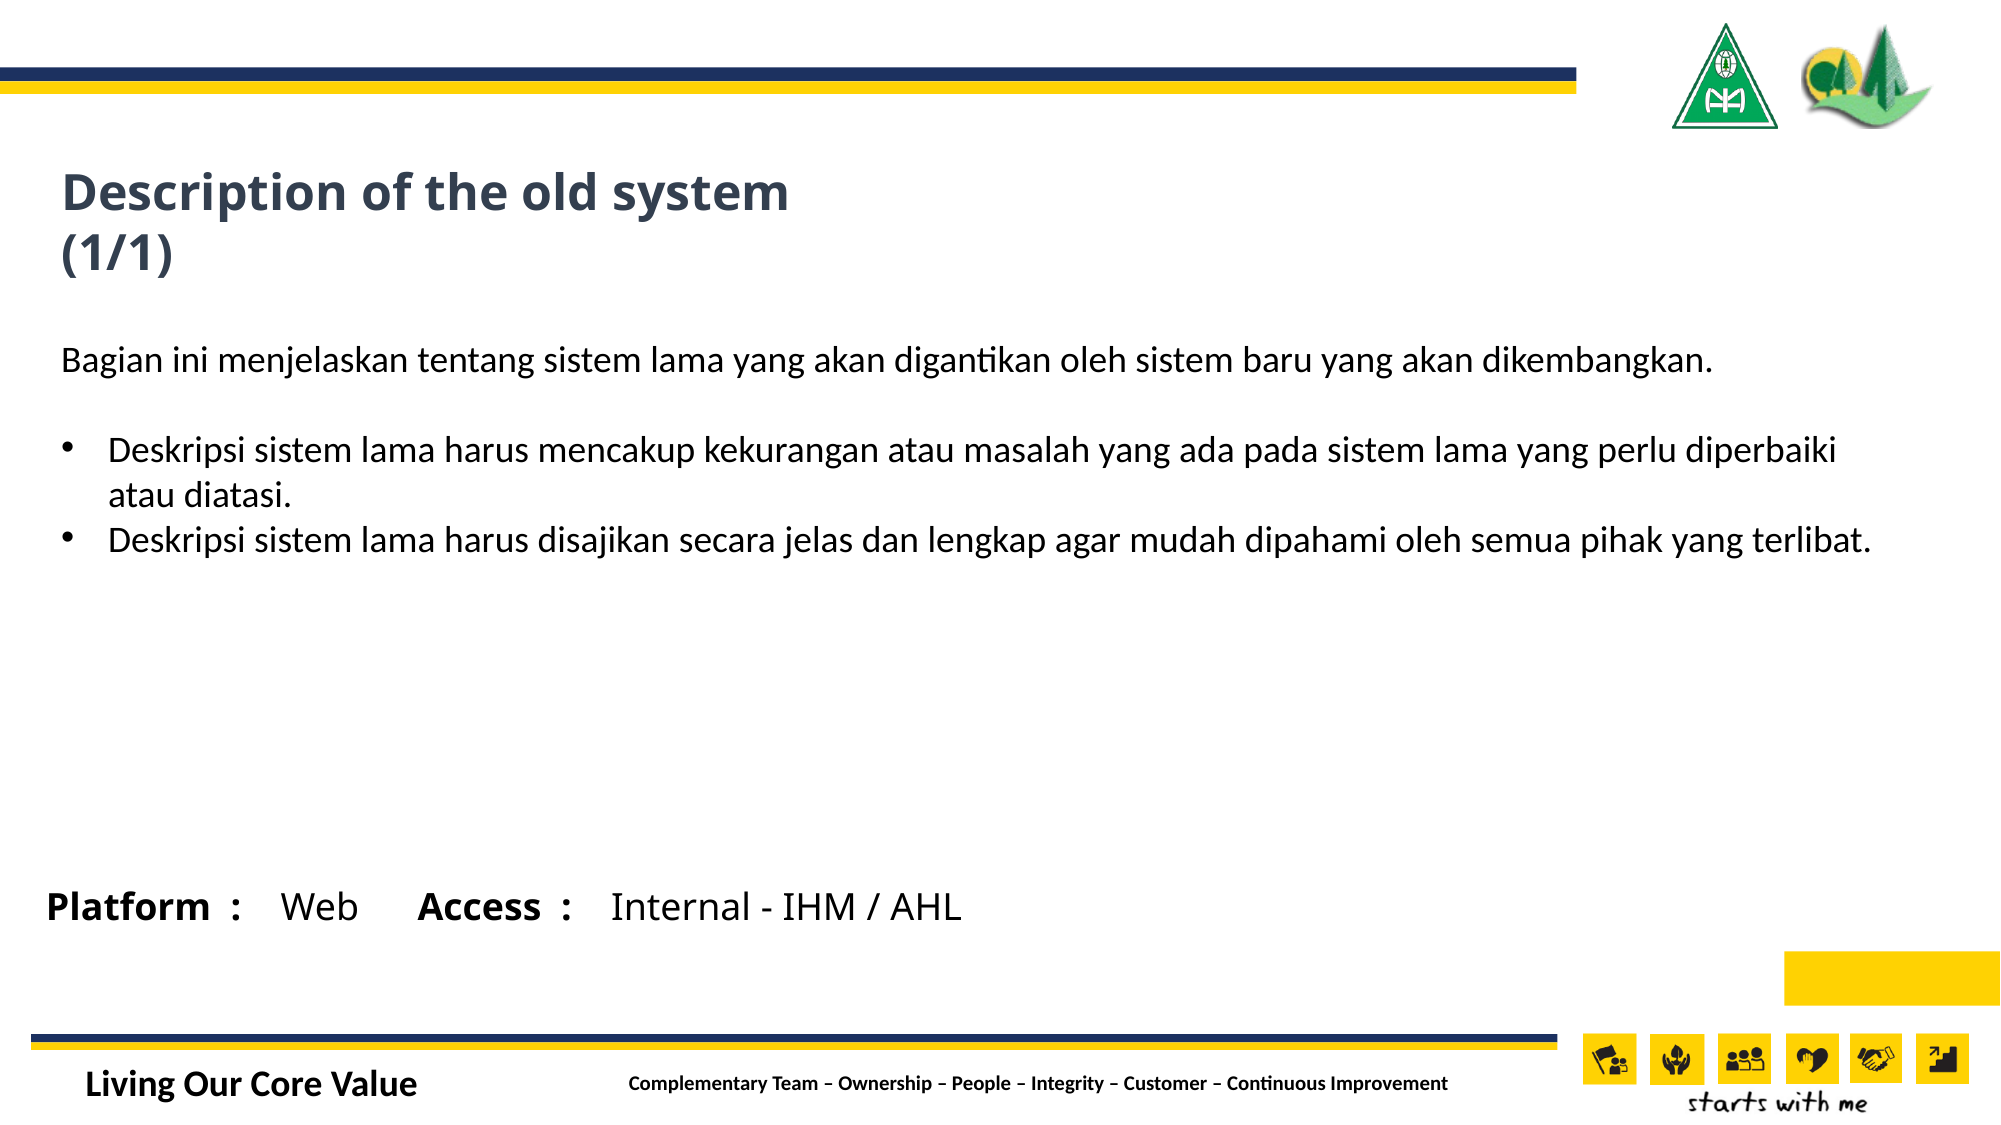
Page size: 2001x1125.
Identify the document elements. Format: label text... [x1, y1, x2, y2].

text_box Description of the old system (1/1) [46, 153, 850, 288]
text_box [31, 1030, 1969, 1115]
text_box Platform : Web Access : Internal - IHM / AHL [31, 875, 1252, 935]
text_box Bagian ini menjelaskan tentang sistem lama yang akan digantikan oleh sistem baru yang akan dikembangkan. Deskripsi sistem lama harus mencakup kekurangan atau masalah yang ada pada sistem lama yang perlu diperbaiki atau diatasi. Deskripsi sistem lama harus disajikan secara jelas dan lengkap agar mudah dipahami oleh semua pihak yang terlibat. [46, 327, 1912, 567]
text_box [1783, 950, 2000, 1007]
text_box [0, 23, 1938, 129]
